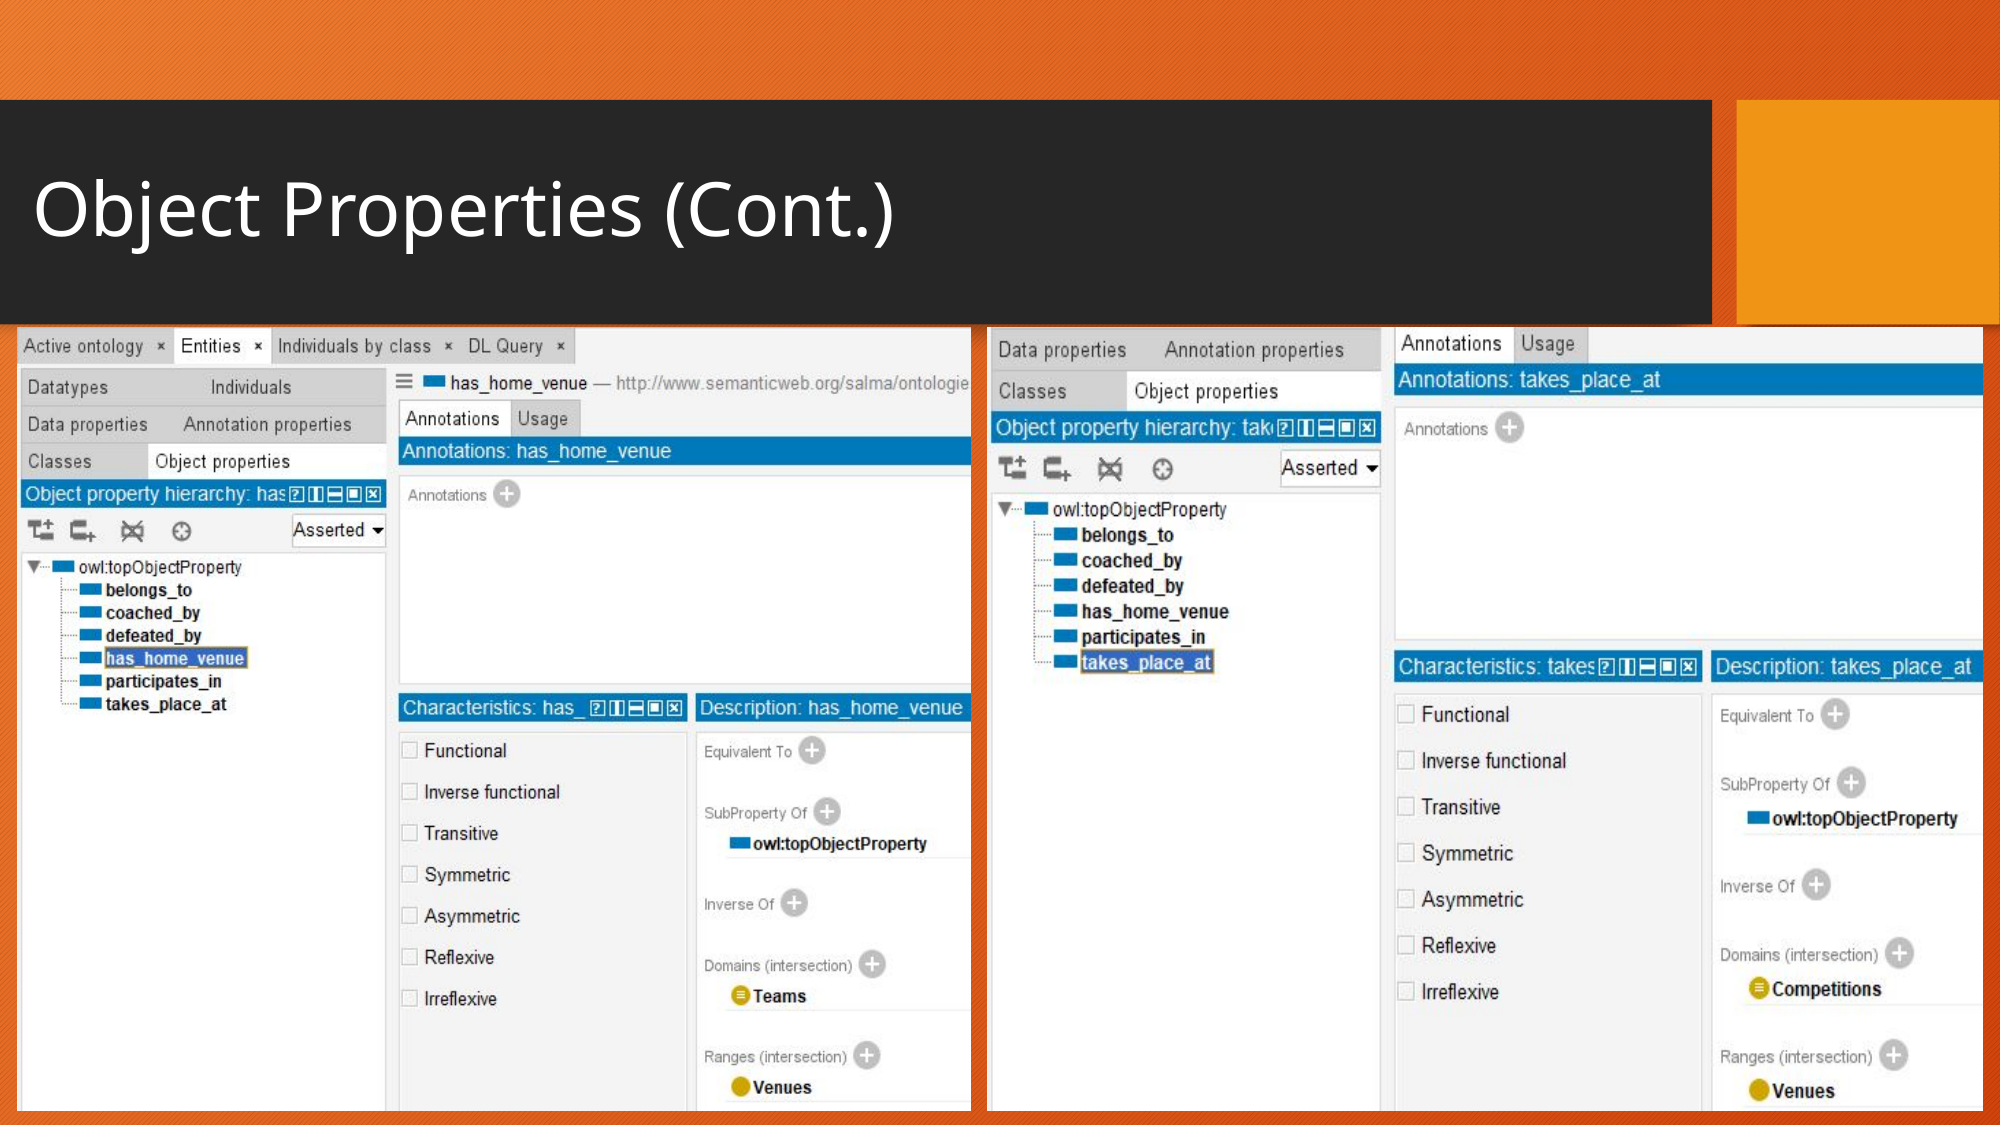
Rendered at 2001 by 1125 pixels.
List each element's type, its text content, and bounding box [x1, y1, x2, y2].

picture [0, 325, 2000, 1111]
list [16, 327, 971, 1111]
title Object Properties (Cont.) [17, 123, 1689, 301]
